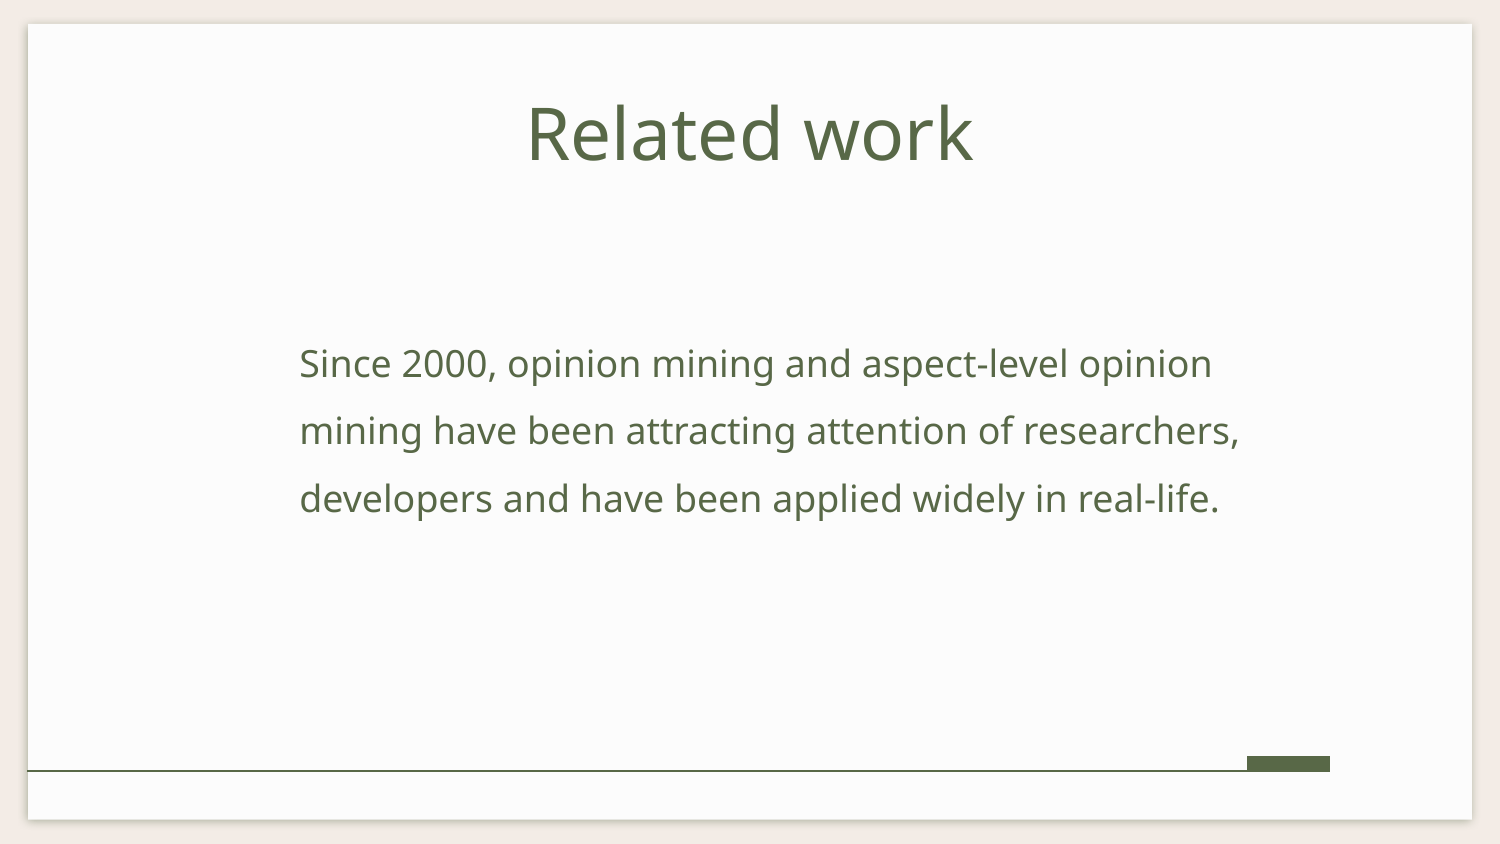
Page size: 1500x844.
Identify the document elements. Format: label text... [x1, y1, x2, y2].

text_box Since 2000, opinion mining and aspect-level opinion mining have been attracting attention of researchers, developers and have been applied widely in real-life. [284, 302, 1277, 535]
title Related work [118, 72, 1382, 167]
